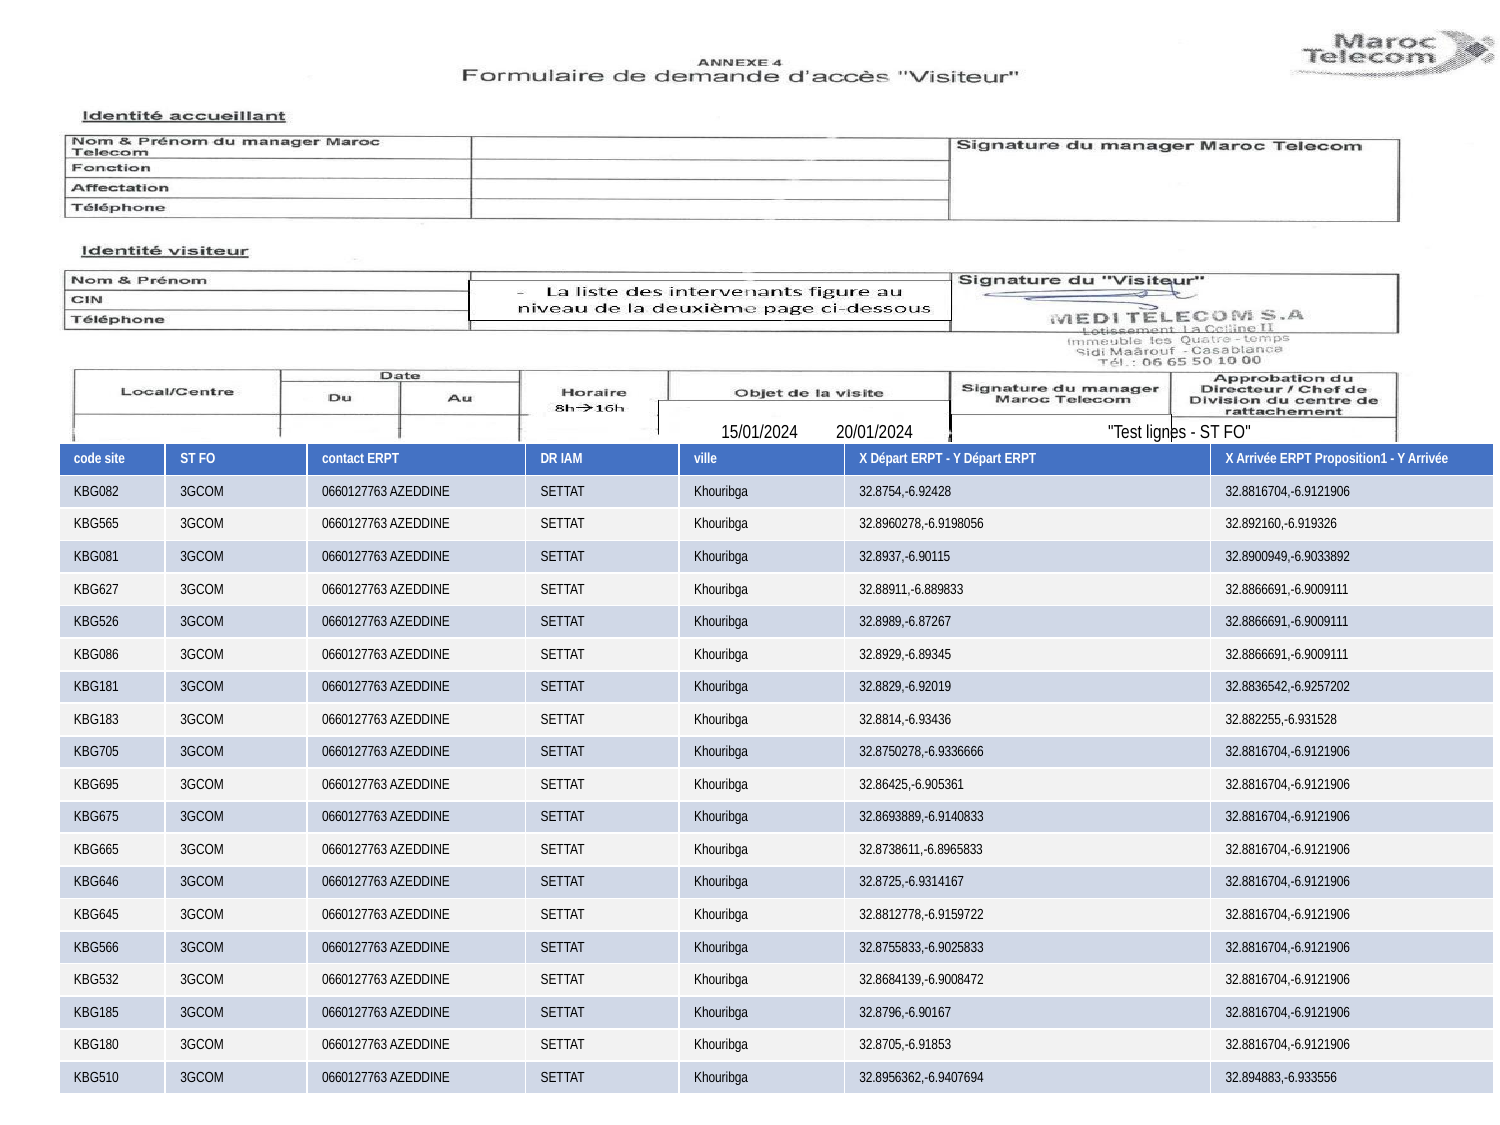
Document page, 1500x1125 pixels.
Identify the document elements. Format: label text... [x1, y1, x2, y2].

table_cell Khouribga [680, 476, 844, 507]
table_cell 3GCOM [166, 769, 306, 800]
table_cell 0660127763 AZEDDINE [308, 997, 525, 1028]
table_cell 32.8738611,-6.8965833 [845, 834, 1210, 865]
table_cell SETTAT [526, 932, 678, 963]
table_cell SETTAT [526, 997, 678, 1028]
table_cell 32.8816704,-6.9121906 [1211, 899, 1493, 930]
table_header contact ERPT [308, 452, 525, 475]
table_cell KBG566 [60, 932, 164, 963]
table_cell 32.892160,-6.919326 [1211, 509, 1493, 540]
table_cell KBG180 [60, 1030, 164, 1060]
table_cell 32.882255,-6.931528 [1211, 704, 1493, 735]
table_cell KBG675 [60, 802, 164, 832]
table_cell Khouribga [680, 899, 844, 930]
table_cell KBG645 [60, 899, 164, 930]
table_cell 32.8816704,-6.9121906 [1211, 867, 1493, 898]
table_cell 0660127763 AZEDDINE [308, 737, 525, 767]
table_cell 32.8816704,-6.9121906 [1211, 932, 1493, 963]
table_cell 3GCOM [166, 1062, 306, 1093]
table_cell 0660127763 AZEDDINE [308, 834, 525, 865]
table_cell 32.8796,-6.90167 [845, 997, 1210, 1028]
table_cell 32.8816704,-6.9121906 [1211, 769, 1493, 800]
table_cell KBG627 [60, 574, 164, 605]
table_cell Khouribga [680, 769, 844, 800]
table_cell 32.88911,-6.889833 [845, 574, 1210, 605]
table_cell 3GCOM [166, 997, 306, 1028]
table_cell 32.8989,-6.87267 [845, 606, 1210, 637]
table_cell KBG081 [60, 541, 164, 572]
table_cell 3GCOM [166, 476, 306, 507]
table_cell 32.8693889,-6.9140833 [845, 802, 1210, 832]
table_cell 32.86425,-6.905361 [845, 769, 1210, 800]
table_cell KBG185 [60, 997, 164, 1028]
table_cell 3GCOM [166, 704, 306, 735]
table_cell 0660127763 AZEDDINE [308, 769, 525, 800]
table_cell 0660127763 AZEDDINE [308, 509, 525, 540]
table_cell Khouribga [680, 606, 844, 637]
table_cell 3GCOM [166, 541, 306, 572]
table_header ST FO [166, 452, 306, 475]
table_cell KBG532 [60, 964, 164, 995]
table_cell 3GCOM [166, 964, 306, 995]
table_cell 3GCOM [166, 1030, 306, 1060]
table_cell 0660127763 AZEDDINE [308, 639, 525, 670]
table_cell 0660127763 AZEDDINE [308, 541, 525, 572]
table_cell KBG565 [60, 509, 164, 540]
table_cell 32.8705,-6.91853 [845, 1030, 1210, 1060]
table_cell 32.8937,-6.90115 [845, 541, 1210, 572]
table_cell SETTAT [526, 1062, 678, 1093]
table_cell 32.8812778,-6.9159722 [845, 899, 1210, 930]
table_cell Khouribga [680, 672, 844, 702]
table_header code site [60, 452, 164, 475]
table_cell 3GCOM [166, 606, 306, 637]
table_cell 3GCOM [166, 899, 306, 930]
table_cell Khouribga [680, 541, 844, 572]
table_cell 0660127763 AZEDDINE [308, 964, 525, 995]
table_cell 3GCOM [166, 574, 306, 605]
table_cell SETTAT [526, 704, 678, 735]
table_cell SETTAT [526, 476, 678, 507]
table_cell Khouribga [680, 639, 844, 670]
table_cell SETTAT [526, 899, 678, 930]
table_cell KBG183 [60, 704, 164, 735]
table_cell KBG705 [60, 737, 164, 767]
table_cell 32.8816704,-6.9121906 [1211, 964, 1493, 995]
table_cell Khouribga [680, 737, 844, 767]
table_header X Départ ERPT - Y Départ ERPT [845, 452, 1210, 475]
table_cell 32.8816704,-6.9121906 [1211, 476, 1493, 507]
table_cell 3GCOM [166, 737, 306, 767]
table_cell 3GCOM [166, 932, 306, 963]
table_cell 0660127763 AZEDDINE [308, 606, 525, 637]
table_cell Khouribga [680, 1030, 844, 1060]
table_cell 0660127763 AZEDDINE [308, 1062, 525, 1093]
table_cell 0660127763 AZEDDINE [308, 476, 525, 507]
table_cell 3GCOM [166, 672, 306, 702]
table_cell Khouribga [680, 932, 844, 963]
table_cell KBG695 [60, 769, 164, 800]
table_cell 3GCOM [166, 509, 306, 540]
table_cell Khouribga [680, 509, 844, 540]
table_cell Khouribga [680, 802, 844, 832]
table_cell SETTAT [526, 964, 678, 995]
table_cell 32.8816704,-6.9121906 [1211, 1030, 1493, 1060]
table_cell 0660127763 AZEDDINE [308, 932, 525, 963]
table_cell SETTAT [526, 574, 678, 605]
table_cell 32.8725,-6.9314167 [845, 867, 1210, 898]
table_cell 0660127763 AZEDDINE [308, 672, 525, 702]
table_cell SETTAT [526, 606, 678, 637]
table_cell 0660127763 AZEDDINE [308, 1030, 525, 1060]
table_cell KBG646 [60, 867, 164, 898]
table_cell 32.8816704,-6.9121906 [1211, 737, 1493, 767]
table_cell 32.8929,-6.89345 [845, 639, 1210, 670]
table_cell 32.8755833,-6.9025833 [845, 932, 1210, 963]
table_cell 0660127763 AZEDDINE [308, 704, 525, 735]
table_cell Khouribga [680, 997, 844, 1028]
table_cell SETTAT [526, 509, 678, 540]
table_cell 32.8750278,-6.9336666 [845, 737, 1210, 767]
table_cell 32.8836542,-6.9257202 [1211, 672, 1493, 702]
picture [58, 29, 1500, 444]
table_cell 0660127763 AZEDDINE [308, 867, 525, 898]
table_cell 0660127763 AZEDDINE [308, 574, 525, 605]
table_cell 3GCOM [166, 834, 306, 865]
table_cell SETTAT [526, 541, 678, 572]
table_cell 32.8829,-6.92019 [845, 672, 1210, 702]
table_cell 32.8866691,-6.9009111 [1211, 639, 1493, 670]
table_cell 32.8956362,-6.9407694 [845, 1062, 1210, 1093]
table_cell SETTAT [526, 1030, 678, 1060]
table_cell SETTAT [526, 802, 678, 832]
table_cell SETTAT [526, 834, 678, 865]
table_cell Khouribga [680, 964, 844, 995]
table_cell SETTAT [526, 769, 678, 800]
table_header ville [680, 452, 844, 475]
table_cell SETTAT [526, 672, 678, 702]
table_cell Khouribga [680, 867, 844, 898]
table_cell KBG082 [60, 476, 164, 507]
table_cell Khouribga [680, 704, 844, 735]
table_cell 32.8816704,-6.9121906 [1211, 802, 1493, 832]
table_cell 32.8866691,-6.9009111 [1211, 606, 1493, 637]
table_cell 32.8684139,-6.9008472 [845, 964, 1210, 995]
table_cell Khouribga [680, 834, 844, 865]
table_cell Khouribga [680, 1062, 844, 1093]
table_cell 32.8960278,-6.9198056 [845, 509, 1210, 540]
table_cell 32.8754,-6.92428 [845, 476, 1210, 507]
table_cell 0660127763 AZEDDINE [308, 802, 525, 832]
table_cell SETTAT [526, 737, 678, 767]
table_cell KBG526 [60, 606, 164, 637]
table_cell 32.8900949,-6.9033892 [1211, 541, 1493, 572]
table_cell KBG665 [60, 834, 164, 865]
table_header DR IAM [526, 452, 678, 475]
table_cell 32.8816704,-6.9121906 [1211, 834, 1493, 865]
table_cell 32.8814,-6.93436 [845, 704, 1210, 735]
table_cell 32.8866691,-6.9009111 [1211, 574, 1493, 605]
table_cell 32.8816704,-6.9121906 [1211, 997, 1493, 1028]
table_cell Khouribga [680, 574, 844, 605]
table_cell 32.894883,-6.933556 [1211, 1062, 1493, 1093]
table_header X Arrivée ERPT Proposition1 - Y Arrivée [1211, 452, 1493, 475]
table_cell SETTAT [526, 867, 678, 898]
table_cell KBG181 [60, 672, 164, 702]
table_cell KBG086 [60, 639, 164, 670]
table_cell 3GCOM [166, 867, 306, 898]
table_cell 3GCOM [166, 639, 306, 670]
table_cell 0660127763 AZEDDINE [308, 899, 525, 930]
table_cell 3GCOM [166, 802, 306, 832]
table_cell KBG510 [60, 1062, 164, 1093]
table_cell SETTAT [526, 639, 678, 670]
